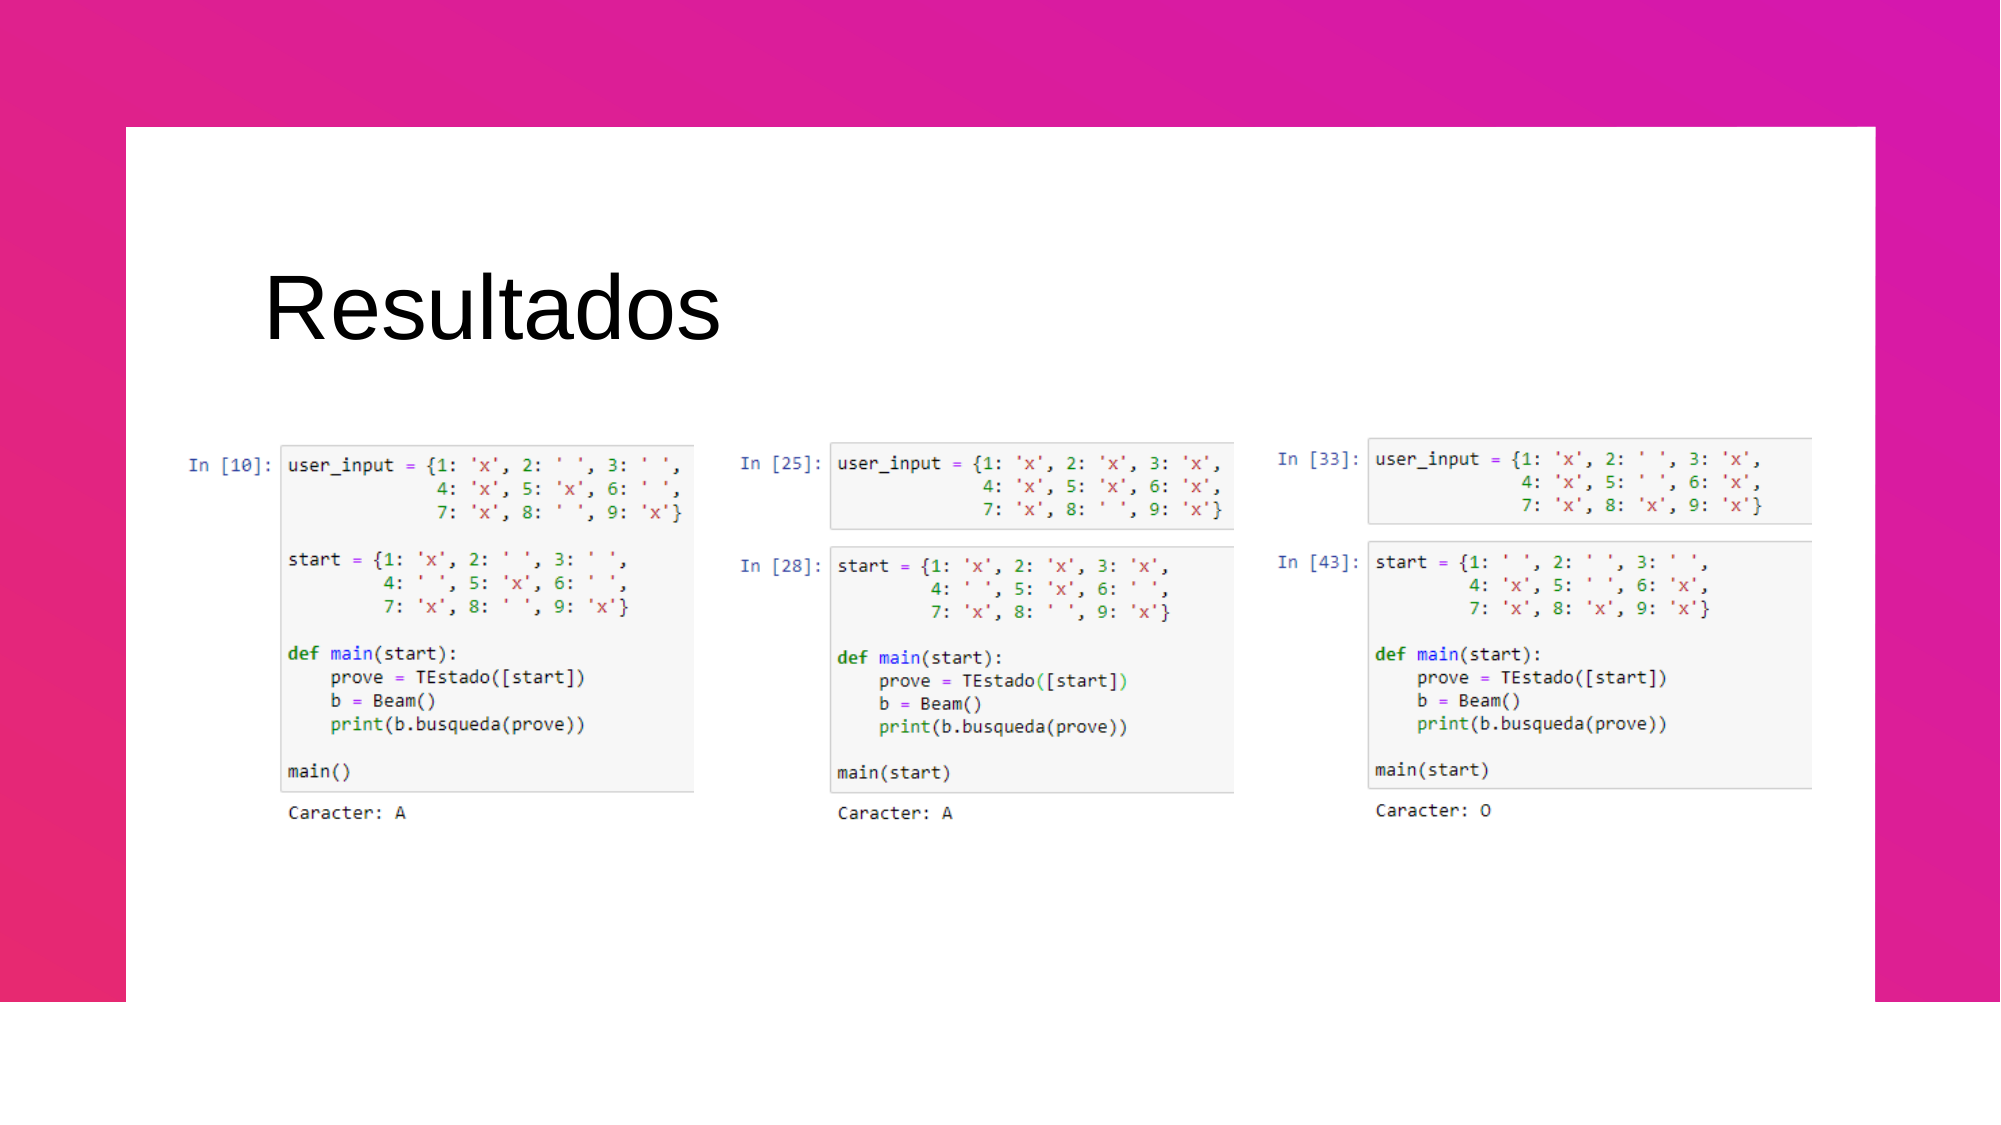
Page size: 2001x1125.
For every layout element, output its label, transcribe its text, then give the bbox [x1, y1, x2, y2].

title Resultados [248, 248, 1749, 470]
picture [177, 441, 694, 826]
picture [1265, 422, 1812, 823]
picture [726, 441, 1234, 826]
